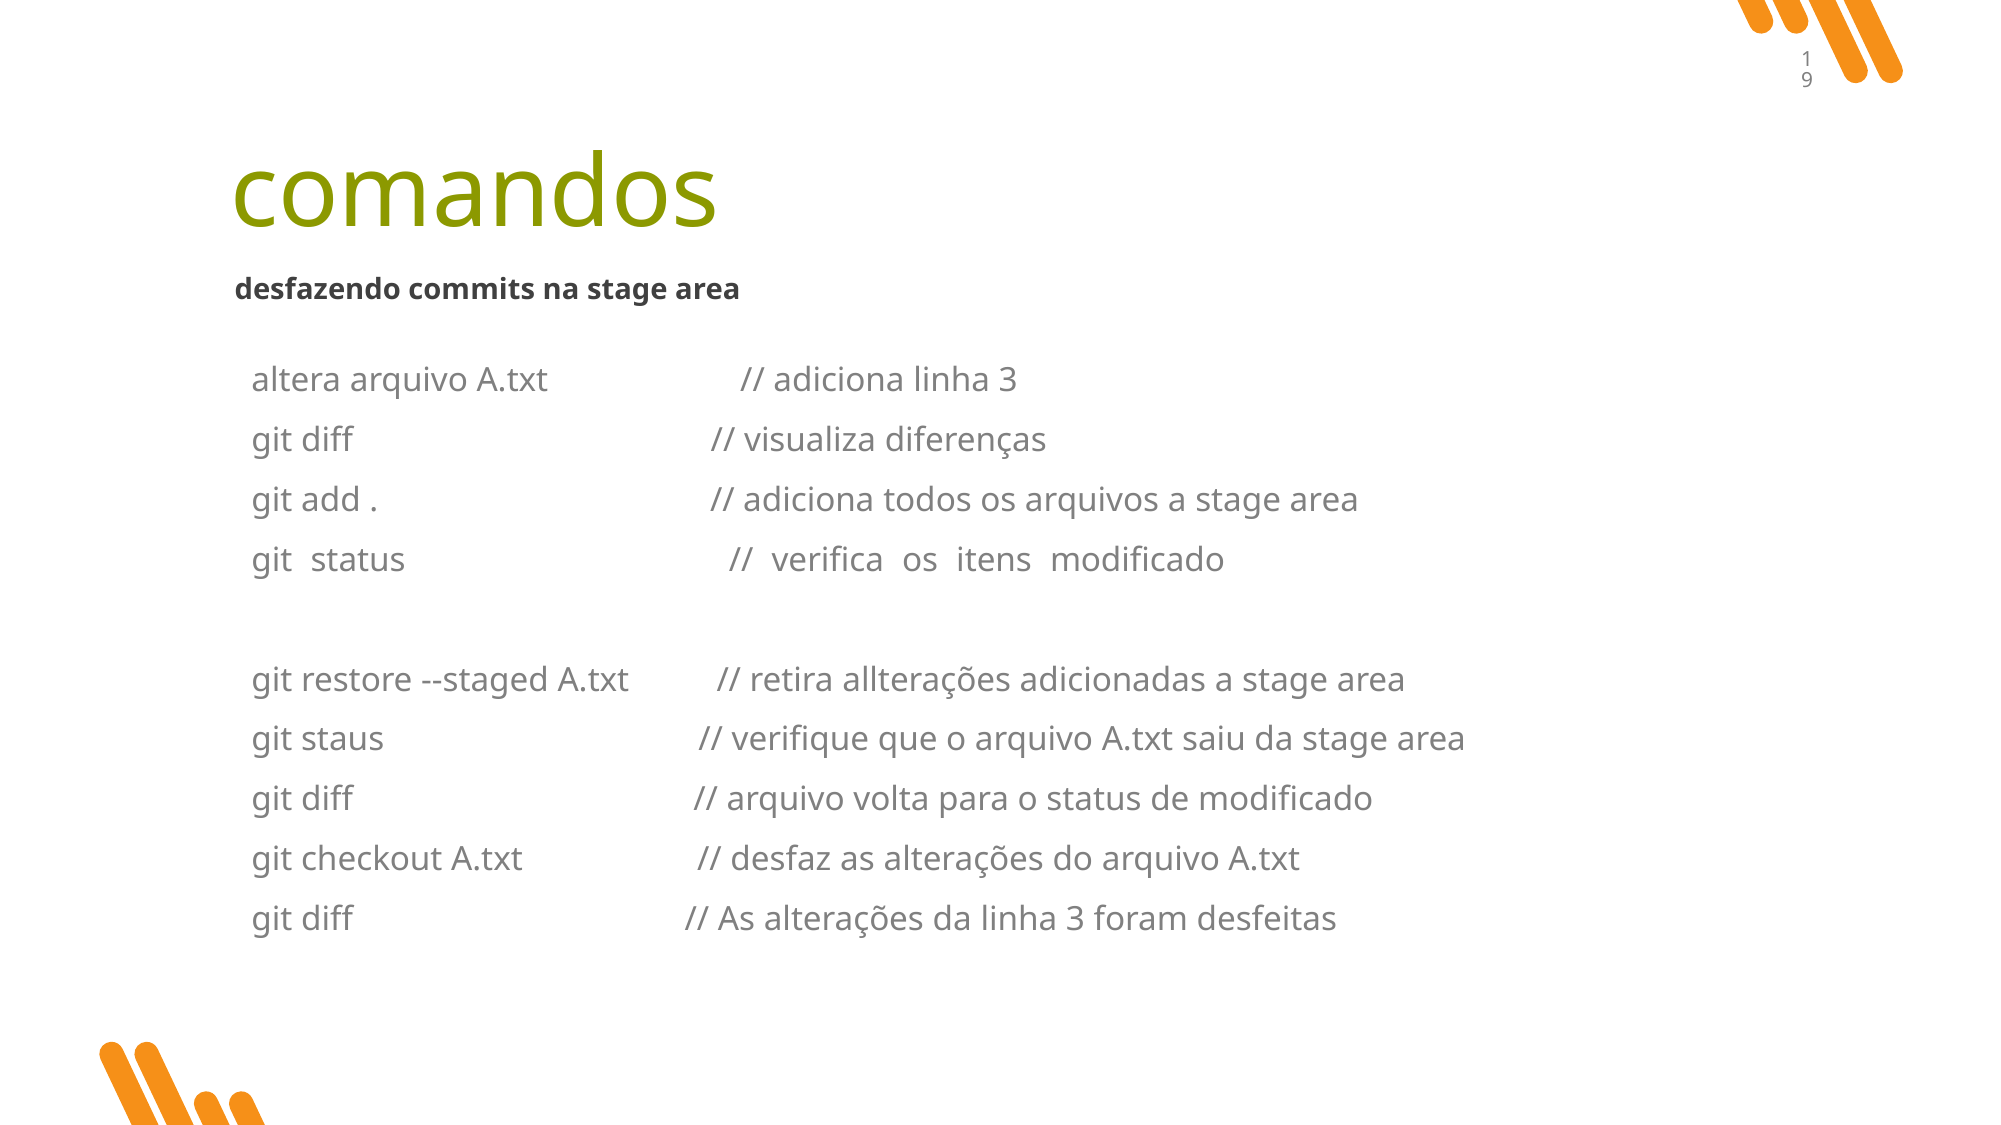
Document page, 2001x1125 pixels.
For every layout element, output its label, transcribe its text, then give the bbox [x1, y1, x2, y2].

text_box comandos [222, 118, 728, 254]
slide_number 19 [1793, 37, 1823, 79]
text_box altera arquivo A.txt // adiciona linha 3 git diff // visualiza diferenças git add . // adiciona todos os arquivos a stage area git status // verifica os itens modificado git restore --staged A.txt // retira allterações adicionadas a stage area git staus // verifique que o arquivo A.txt saiu da stage area git diff // arquivo volta para o status de modificado git checkout A.txt // desfaz as alterações do arquivo A.txt git diff // As alterações da linha 3 foram desfeitas [243, 330, 1816, 945]
text_box desfazendo commits na stage area [227, 262, 749, 313]
